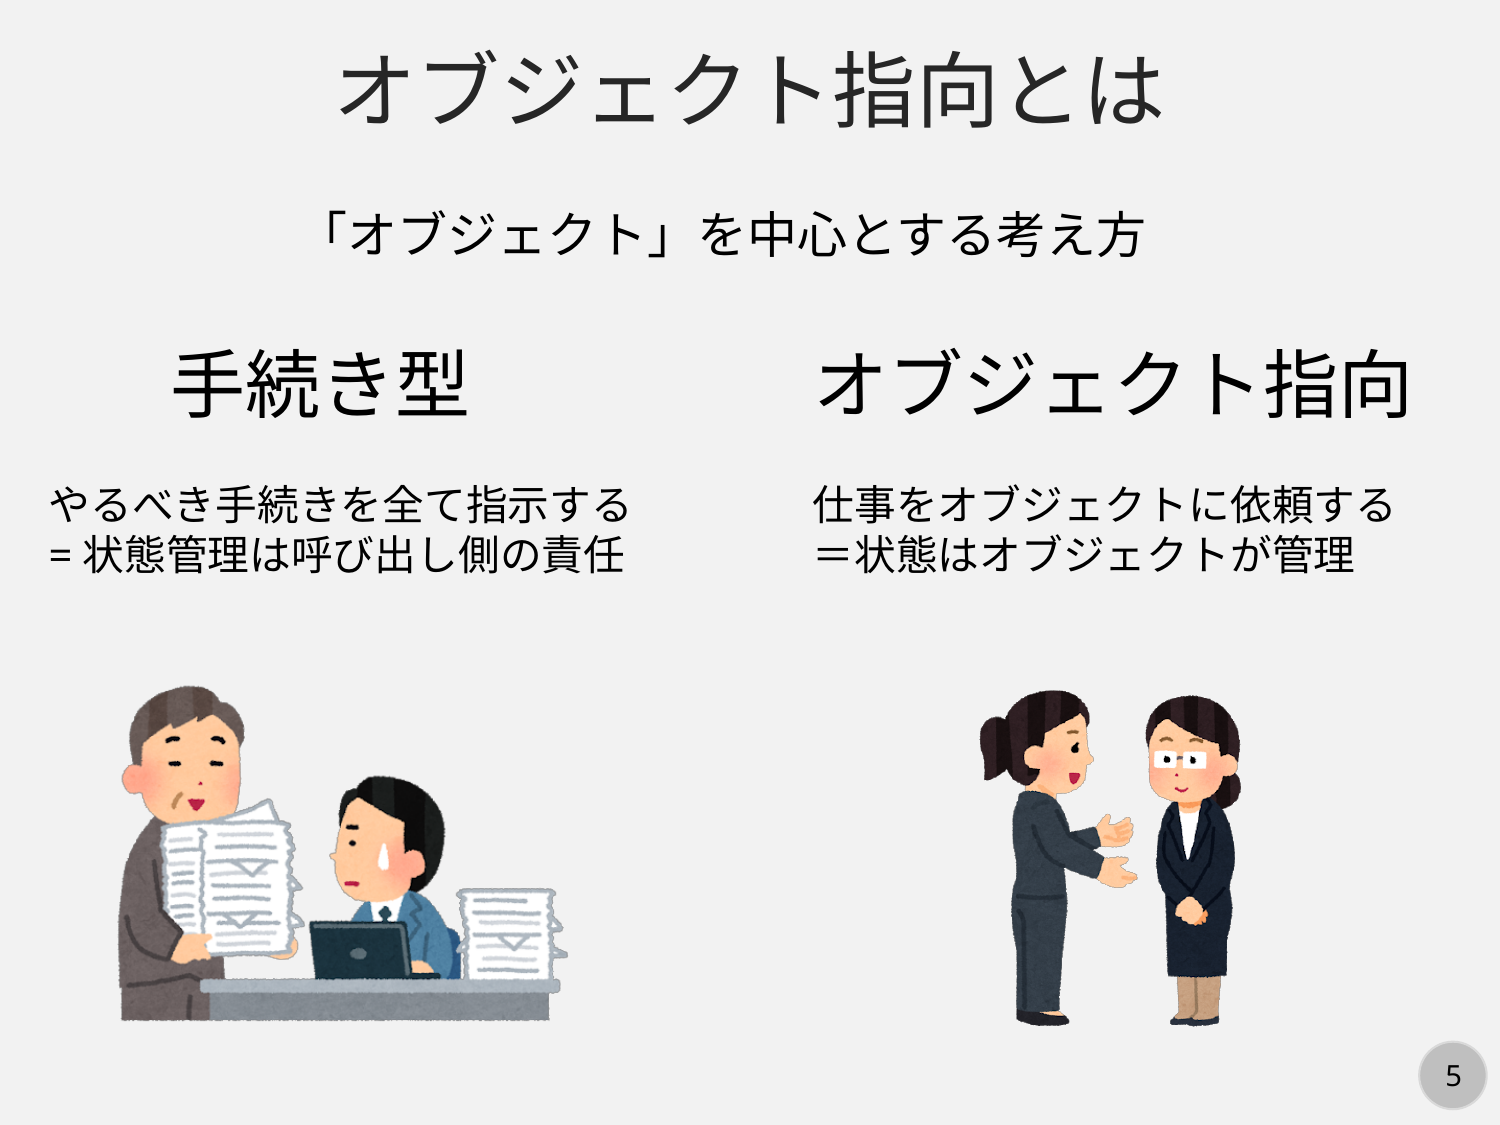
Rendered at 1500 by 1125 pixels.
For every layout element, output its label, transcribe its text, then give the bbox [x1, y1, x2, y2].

text_box 手続き型 [156, 330, 486, 436]
text_box やるべき手続きを全て指示する =状態管理は呼び出し側の責任 [33, 471, 648, 587]
picture [106, 668, 576, 1042]
text_box 仕事をオブジェクトに依頼する ＝状態はオブジェクトが管理 [797, 471, 1413, 587]
list オブジェクト指向とは [0, 31, 1500, 155]
text_box 「オブジェクト」を中心とする考え方 [282, 196, 1161, 271]
text_box オブジェクト指向 [798, 330, 1429, 436]
picture [948, 674, 1279, 1036]
